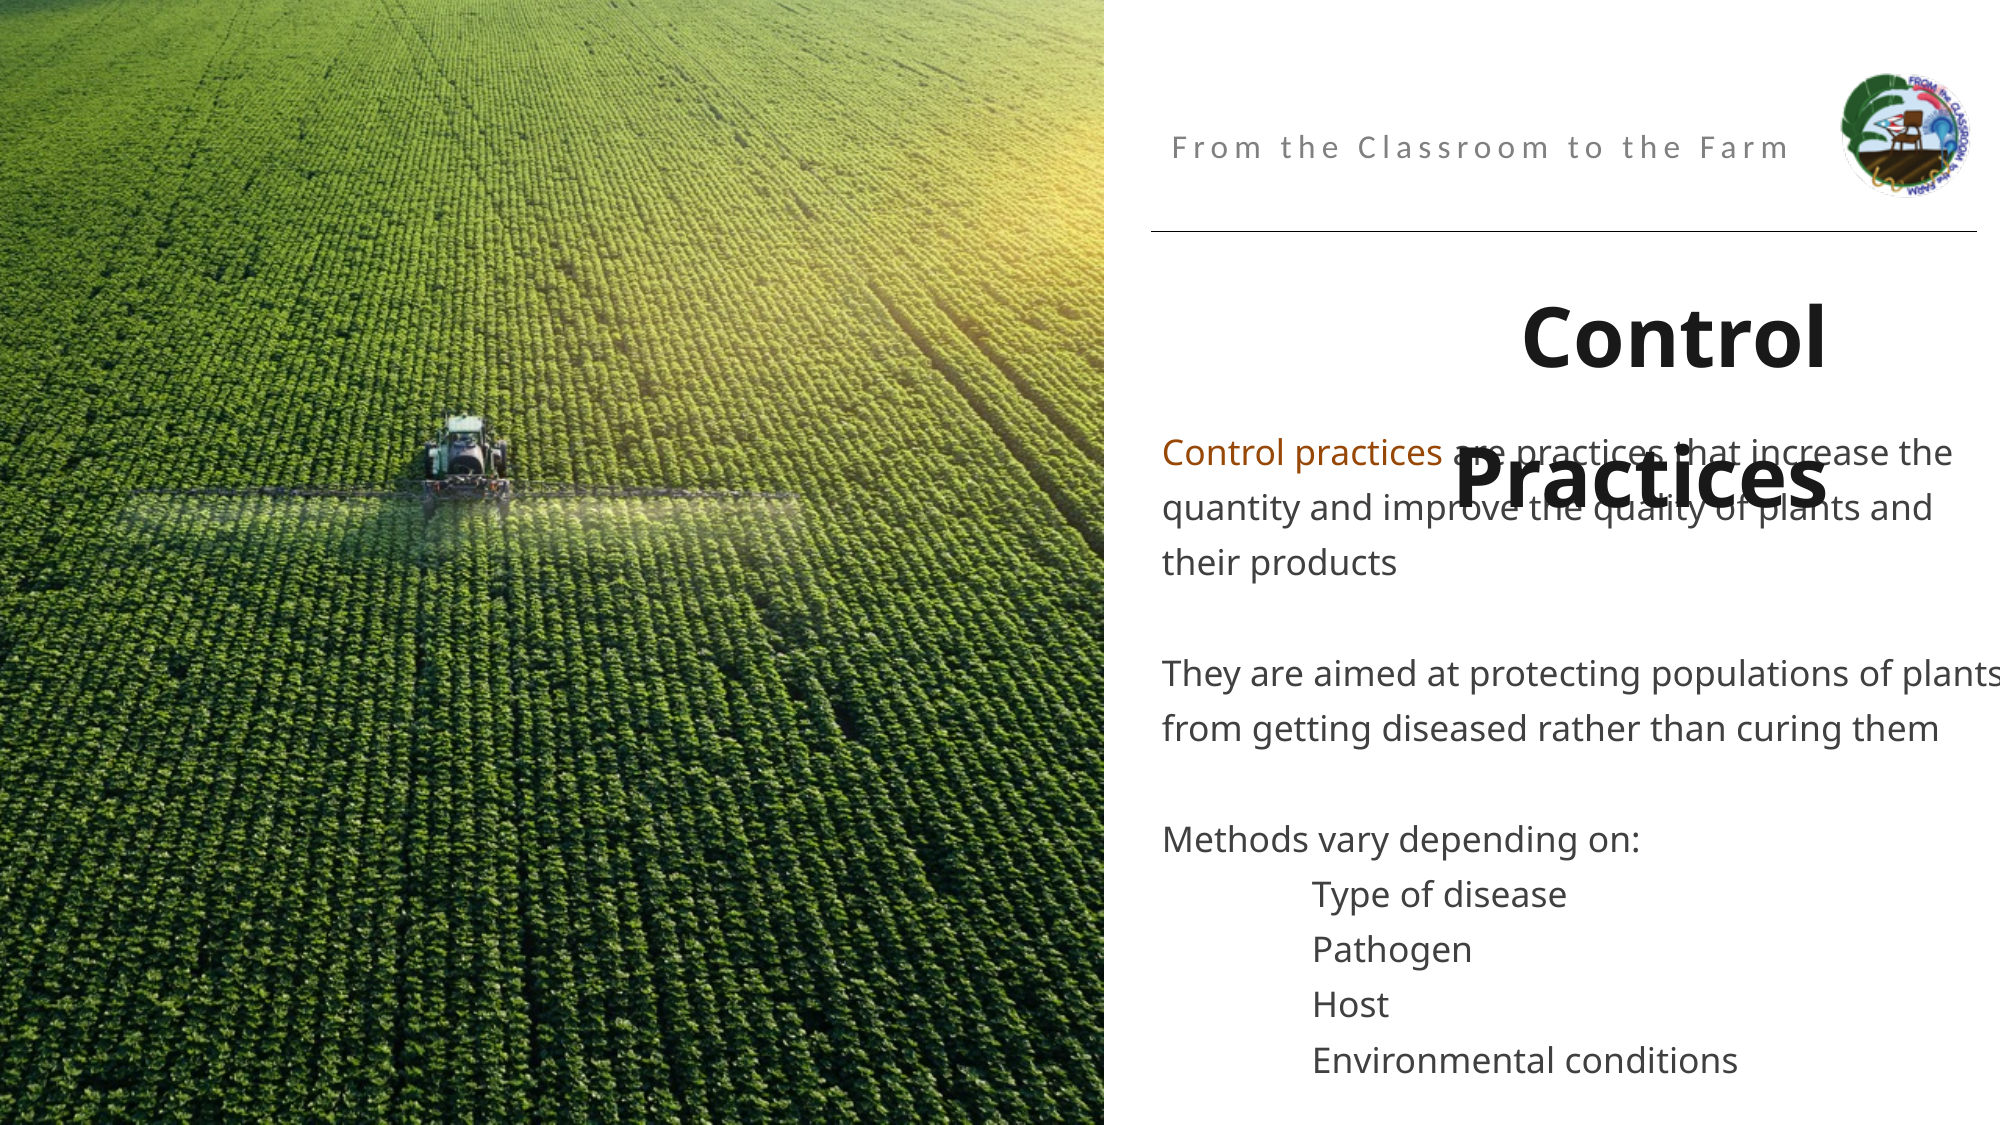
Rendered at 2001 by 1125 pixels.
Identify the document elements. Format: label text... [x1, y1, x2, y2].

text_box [1150, 58, 2000, 381]
picture [0, 0, 1104, 1125]
text_box Control practices are practices that increase the quantity and improve the quality of plants and their products They are aimed at protecting populations of plants from getting diseased rather than curing them Methods vary depending on: Type of disease Pathogen Host Environmental conditions [1104, 409, 2000, 1088]
